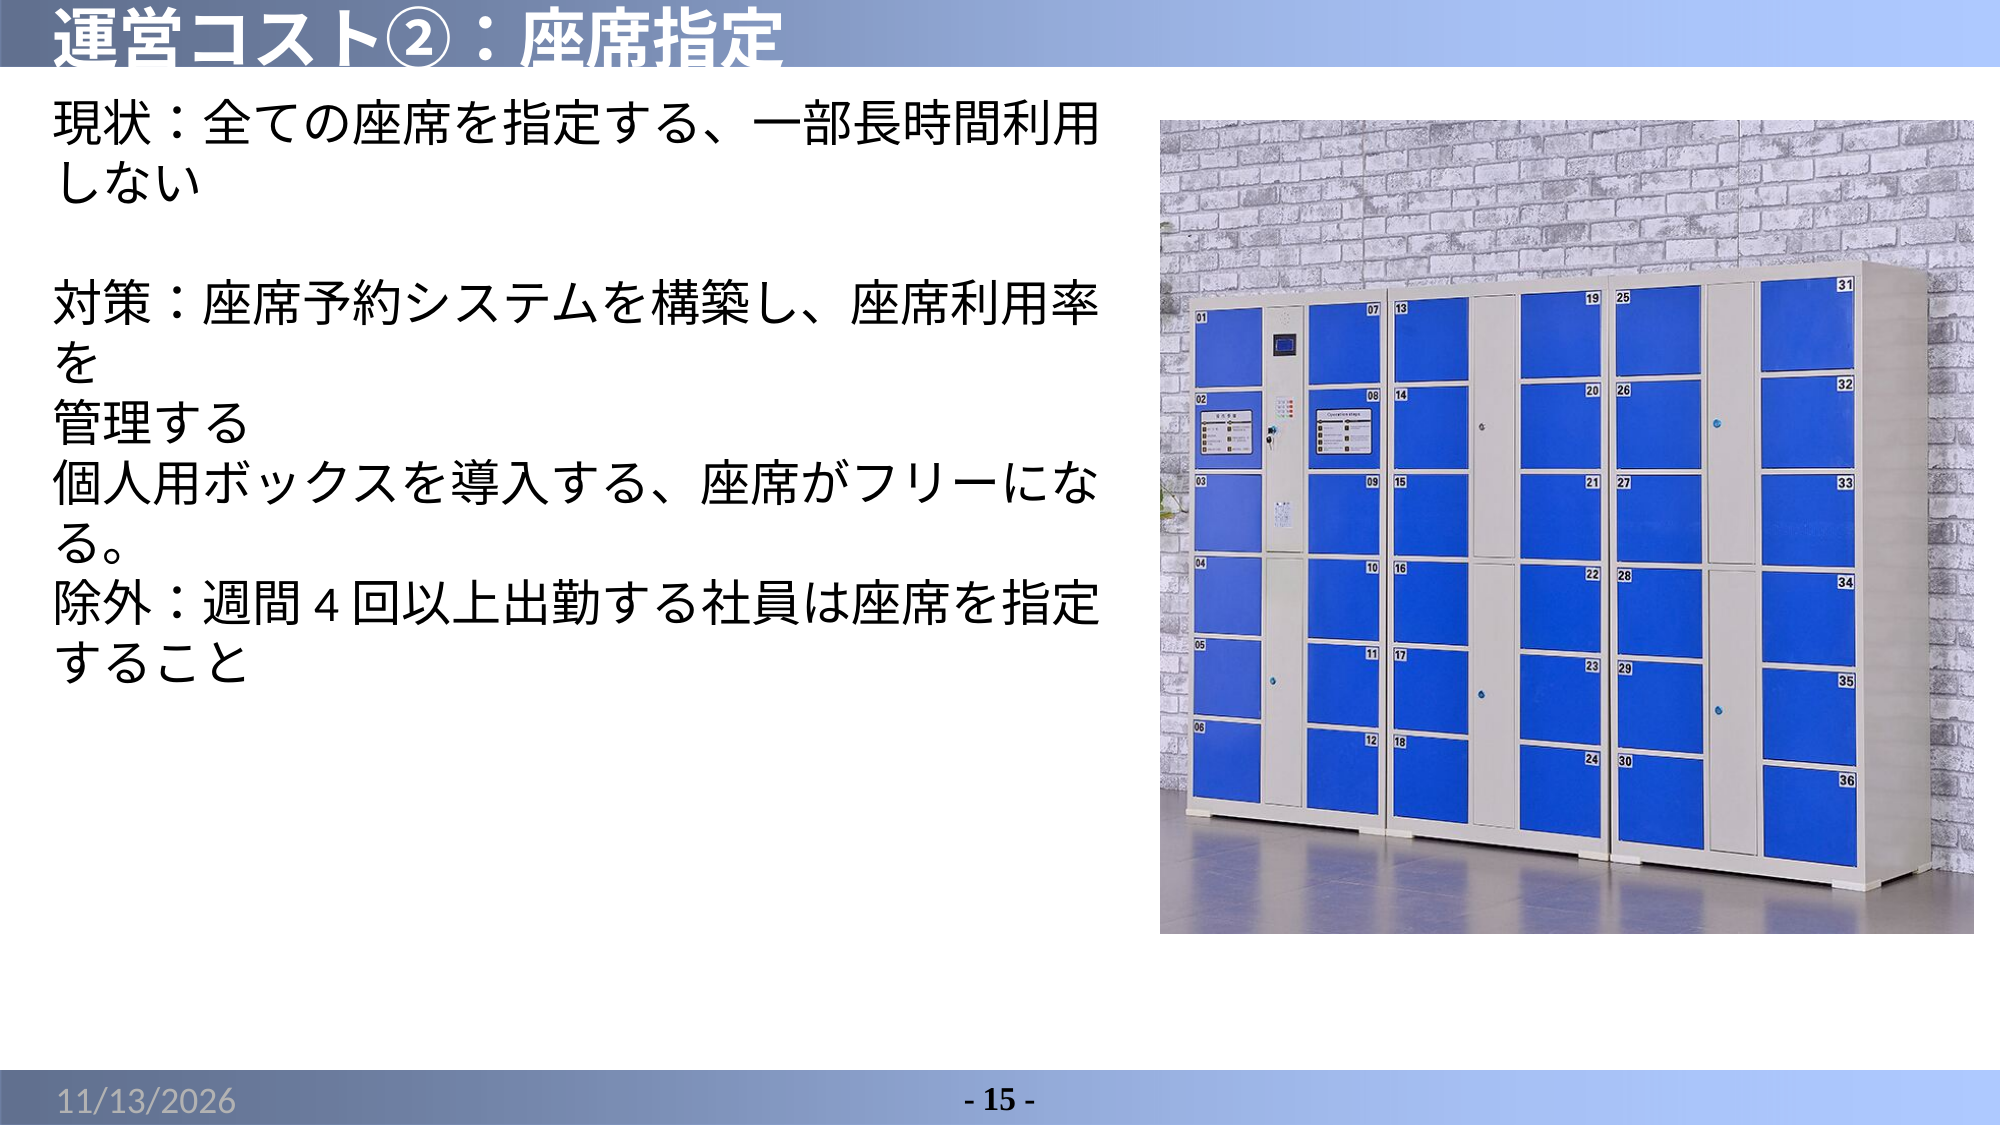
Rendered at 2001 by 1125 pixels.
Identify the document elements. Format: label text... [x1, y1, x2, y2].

title 運営コスト②：座席指定 [52, 0, 1946, 78]
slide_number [55, 1076, 516, 1122]
picture [1160, 120, 1974, 935]
list 現状：全ての座席を指定する、一部長時間利用しない 対策：座席予約システムを構築し、座席利用率を 管理する 個人用ボックスを導入する、座席がフリーになる。 除外：週間4回以上出勤する社員は座席を指定すること [52, 91, 1133, 637]
slide_number - 15 - [934, 1078, 1063, 1117]
